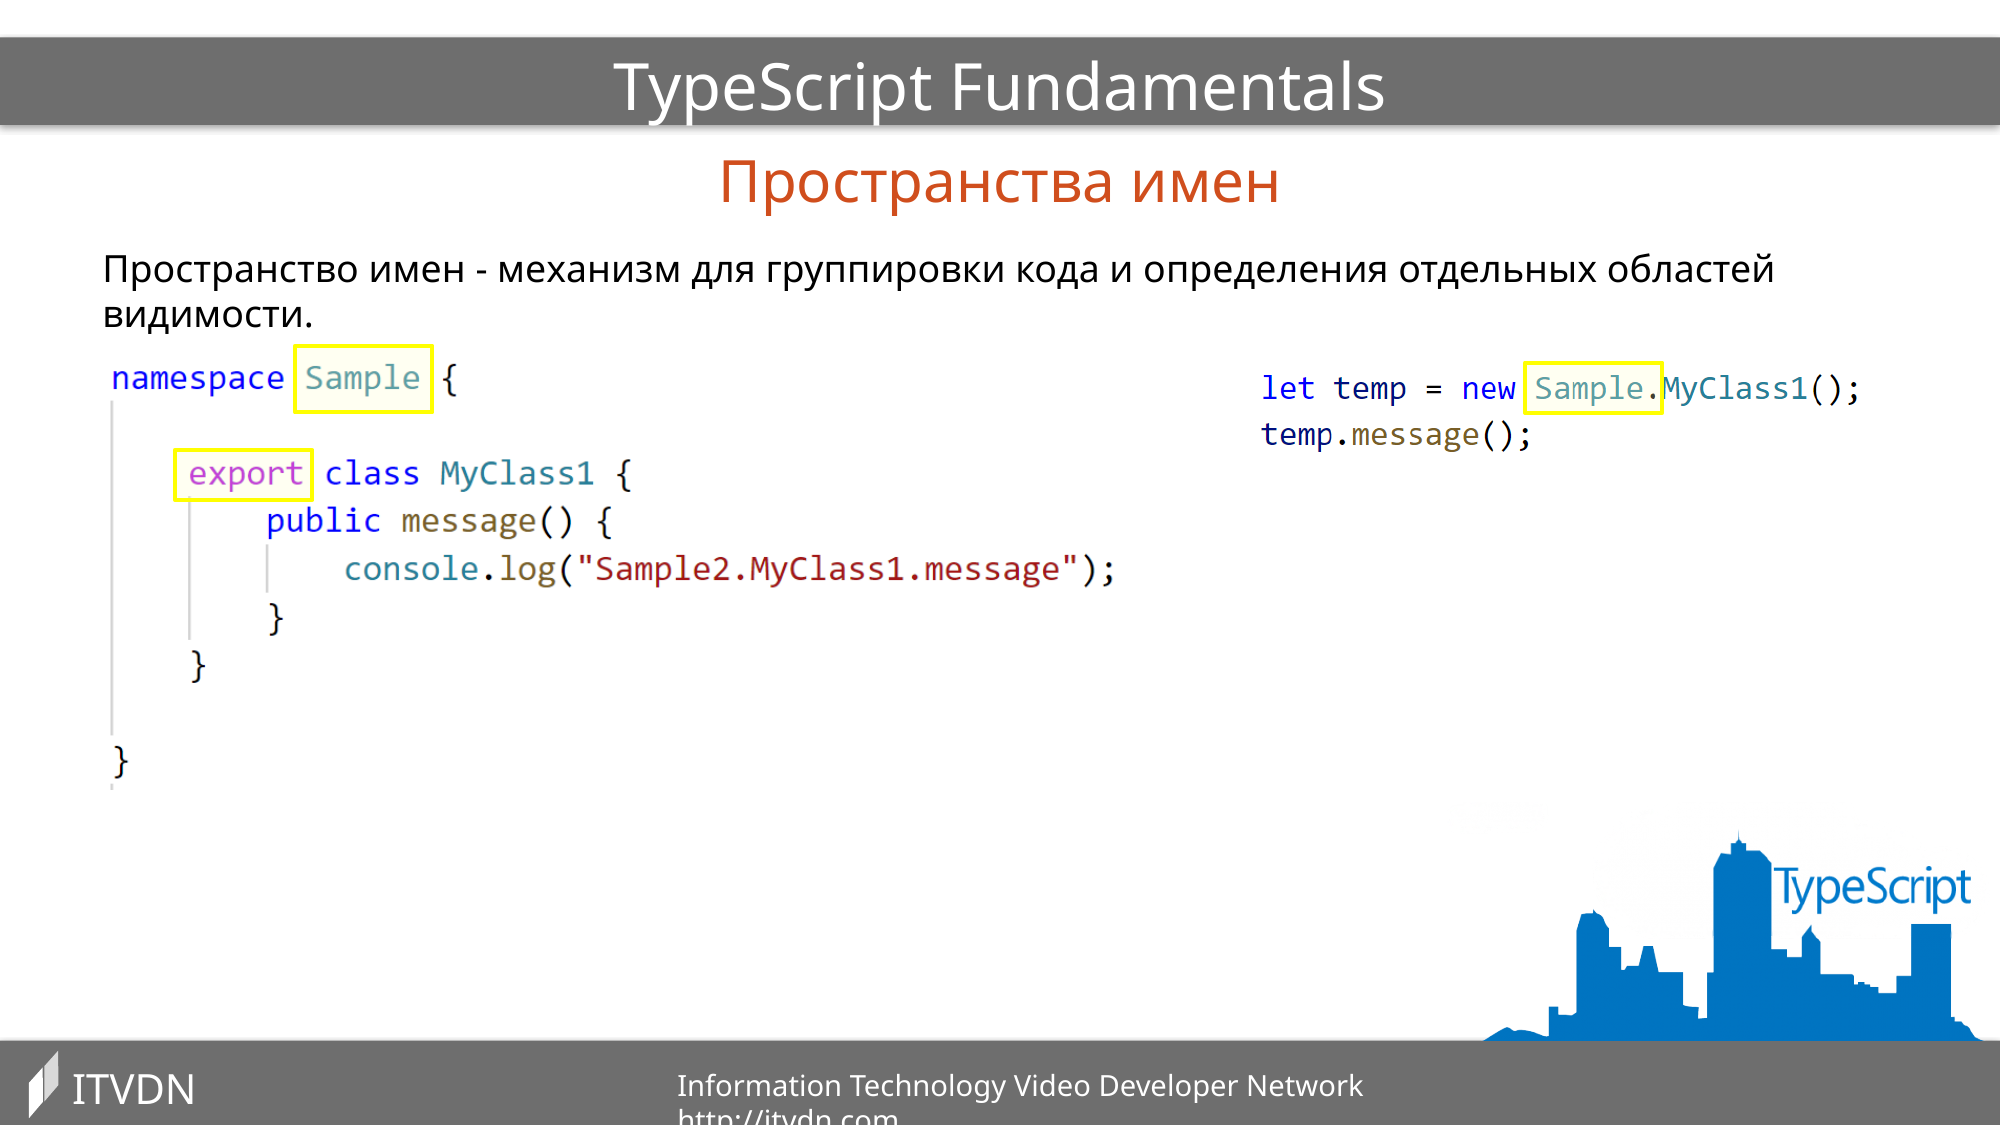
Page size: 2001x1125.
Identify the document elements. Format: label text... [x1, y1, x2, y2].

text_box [28, 1050, 59, 1119]
text_box Information Technology Video Developer Network http://itvdn.com [662, 1059, 1963, 1125]
text_box [0, 34, 2000, 128]
text_box Пространства имен [324, 138, 1675, 225]
picture [1249, 357, 1898, 465]
text_box Пространство имен - механизм для группировки кода и определения отдельных областей видимости. [85, 235, 1927, 965]
text_box TypeScript Fundamentals [324, 37, 1675, 132]
picture [1274, 802, 2000, 1041]
text_box [0, 1037, 2000, 1125]
text_box ITVDN [63, 1055, 212, 1120]
picture [99, 345, 1148, 791]
